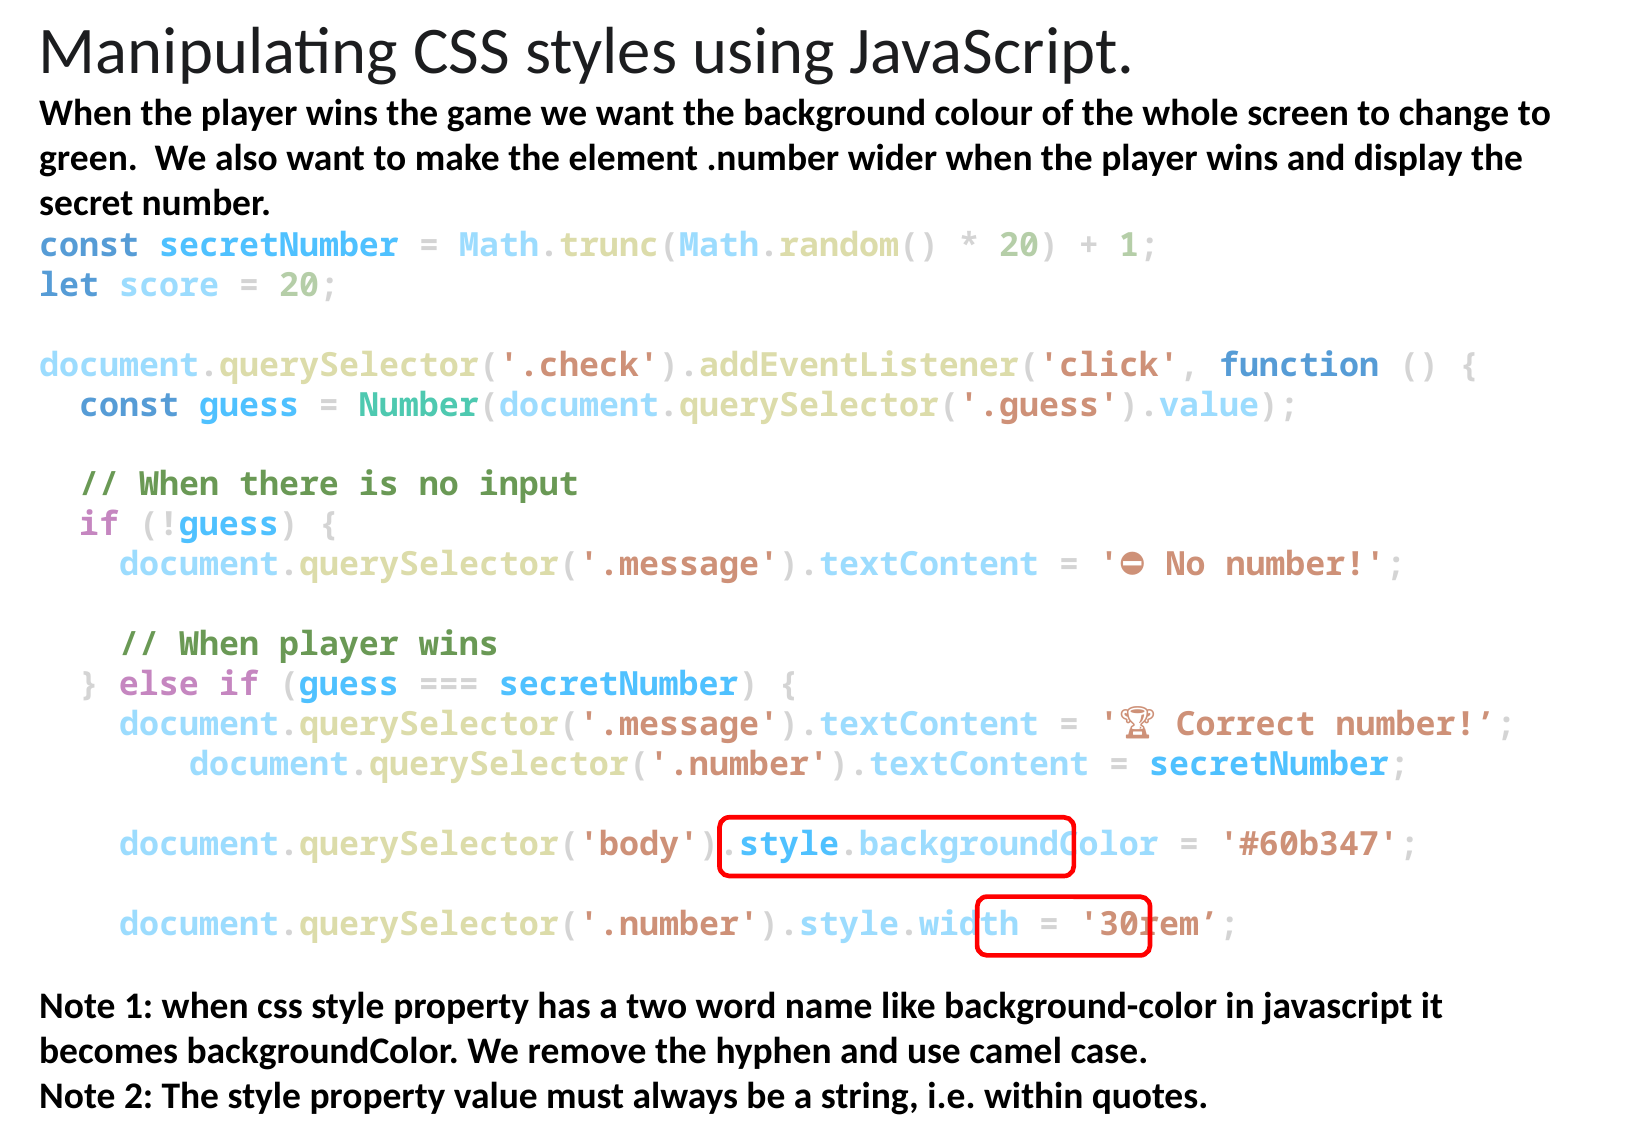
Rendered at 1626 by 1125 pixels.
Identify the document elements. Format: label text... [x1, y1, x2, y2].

text_box Manipulating CSS styles using JavaScript. [24, 0, 1304, 80]
text_box [718, 816, 1075, 878]
text_box When the player wins the game we want the background colour of the whole screen to change to green. We also want to make the element .number wider when the player wins and display the secret number. const secretNumber = Math.trunc(Math.random() * 20) + 1; let score = 20; document.querySelector('.check').addEventListener('click', function () { const guess = Number(document.querySelector('.guess').value); // When there is no input if (!guess) { document.querySelector('.message').textContent = '⛔ No number!'; // When player wins } else if (guess === secretNumber) { document.querySelector('.message').textContent = '🏆 Correct number!’; document.querySelector('.number').textContent = secretNumber; document.querySelector('body').style.backgroundColor = '#60b347'; document.querySelector('.number').style.width = '30rem’; Note 1: when css style property has a two word name like background-color in javascript it becomes backgroundColor. We remove the hyphen and use camel case. Note 2: The style property value must always be a string, i.e. within quotes. [24, 80, 1601, 1124]
text_box [976, 895, 1152, 957]
